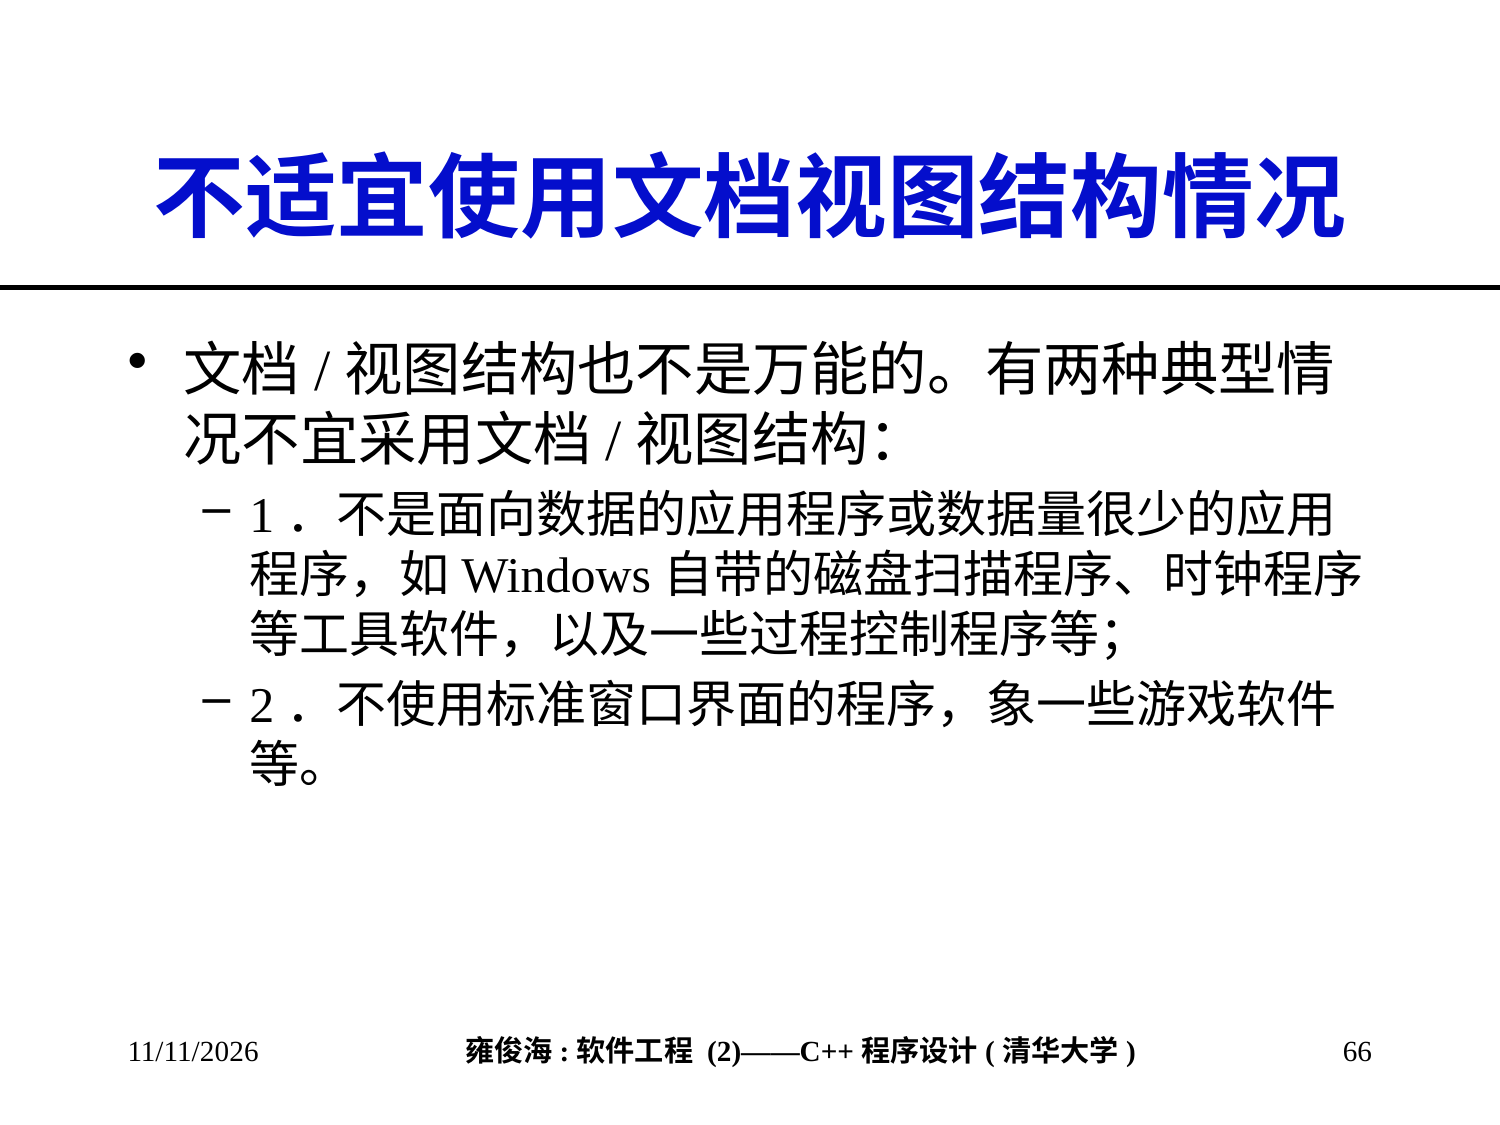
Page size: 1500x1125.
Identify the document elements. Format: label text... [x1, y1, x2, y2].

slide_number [112, 1025, 425, 1100]
slide_number 66 [1074, 1025, 1388, 1100]
title 不适宜使用文档视图结构情况 [112, 99, 1388, 288]
list 文档/视图结构也不是万能的。有两种典型情况不宜采用文档/视图结构： 1．不是面向数据的应用程序或数据量很少的应用程序，如Windows自带的磁盘扫描程序、时钟程序等工具软件，以及一些过程控制程序等； 2．不使用标准窗口界面的程序，象一些游戏软件等。 [112, 324, 1388, 1000]
